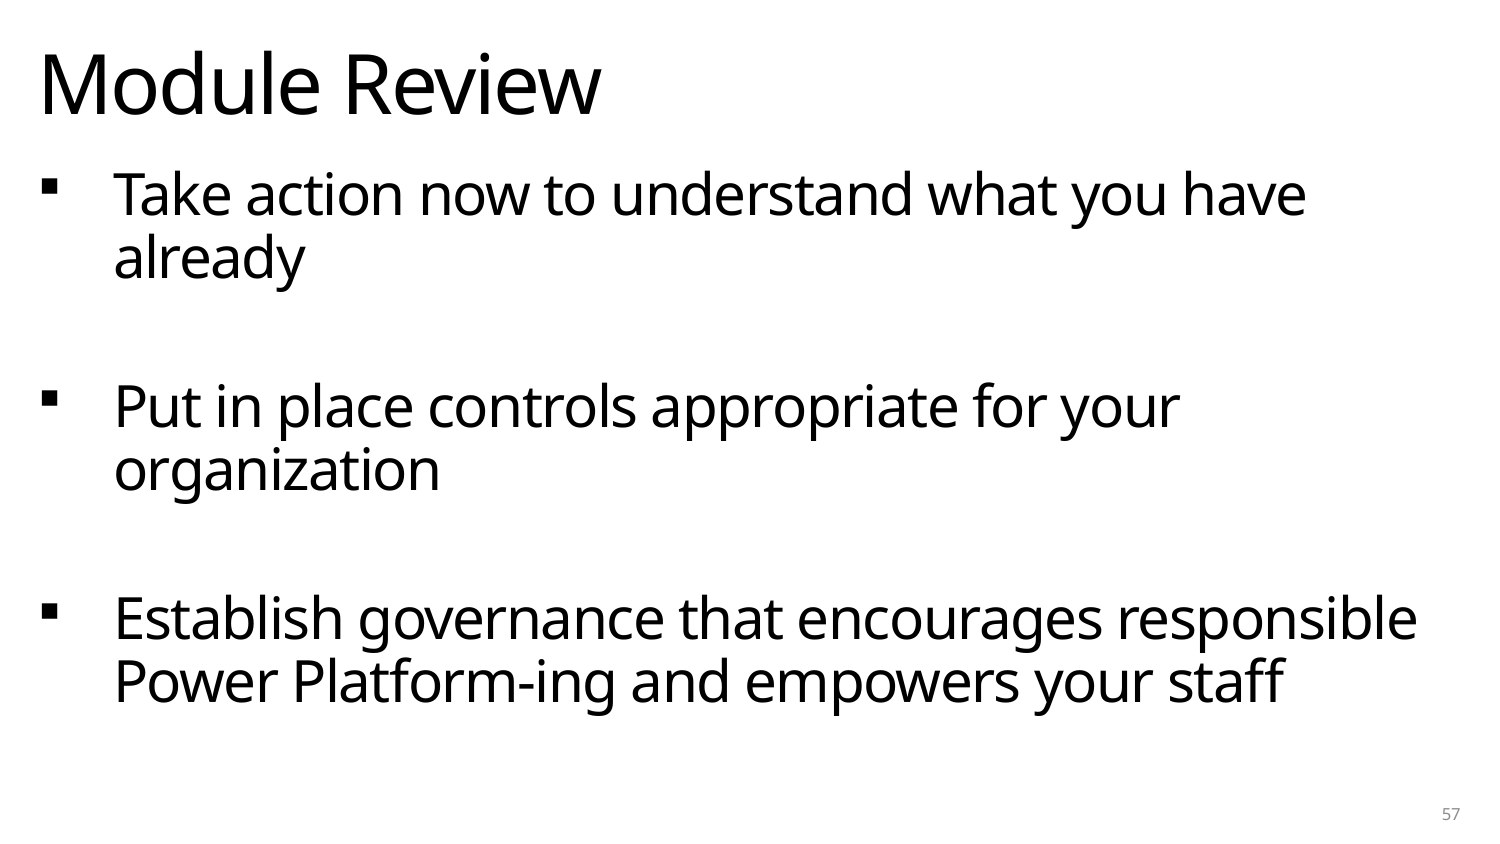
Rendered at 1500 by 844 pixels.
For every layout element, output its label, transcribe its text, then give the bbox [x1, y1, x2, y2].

list Take action now to understand what you have already Put in place controls appropriate for your organization Establish governance that encourages responsible Power Platform-ing and empowers your staff [37, 165, 1463, 604]
title Module Review [37, 28, 1463, 149]
slide_number 57 [1110, 798, 1461, 827]
